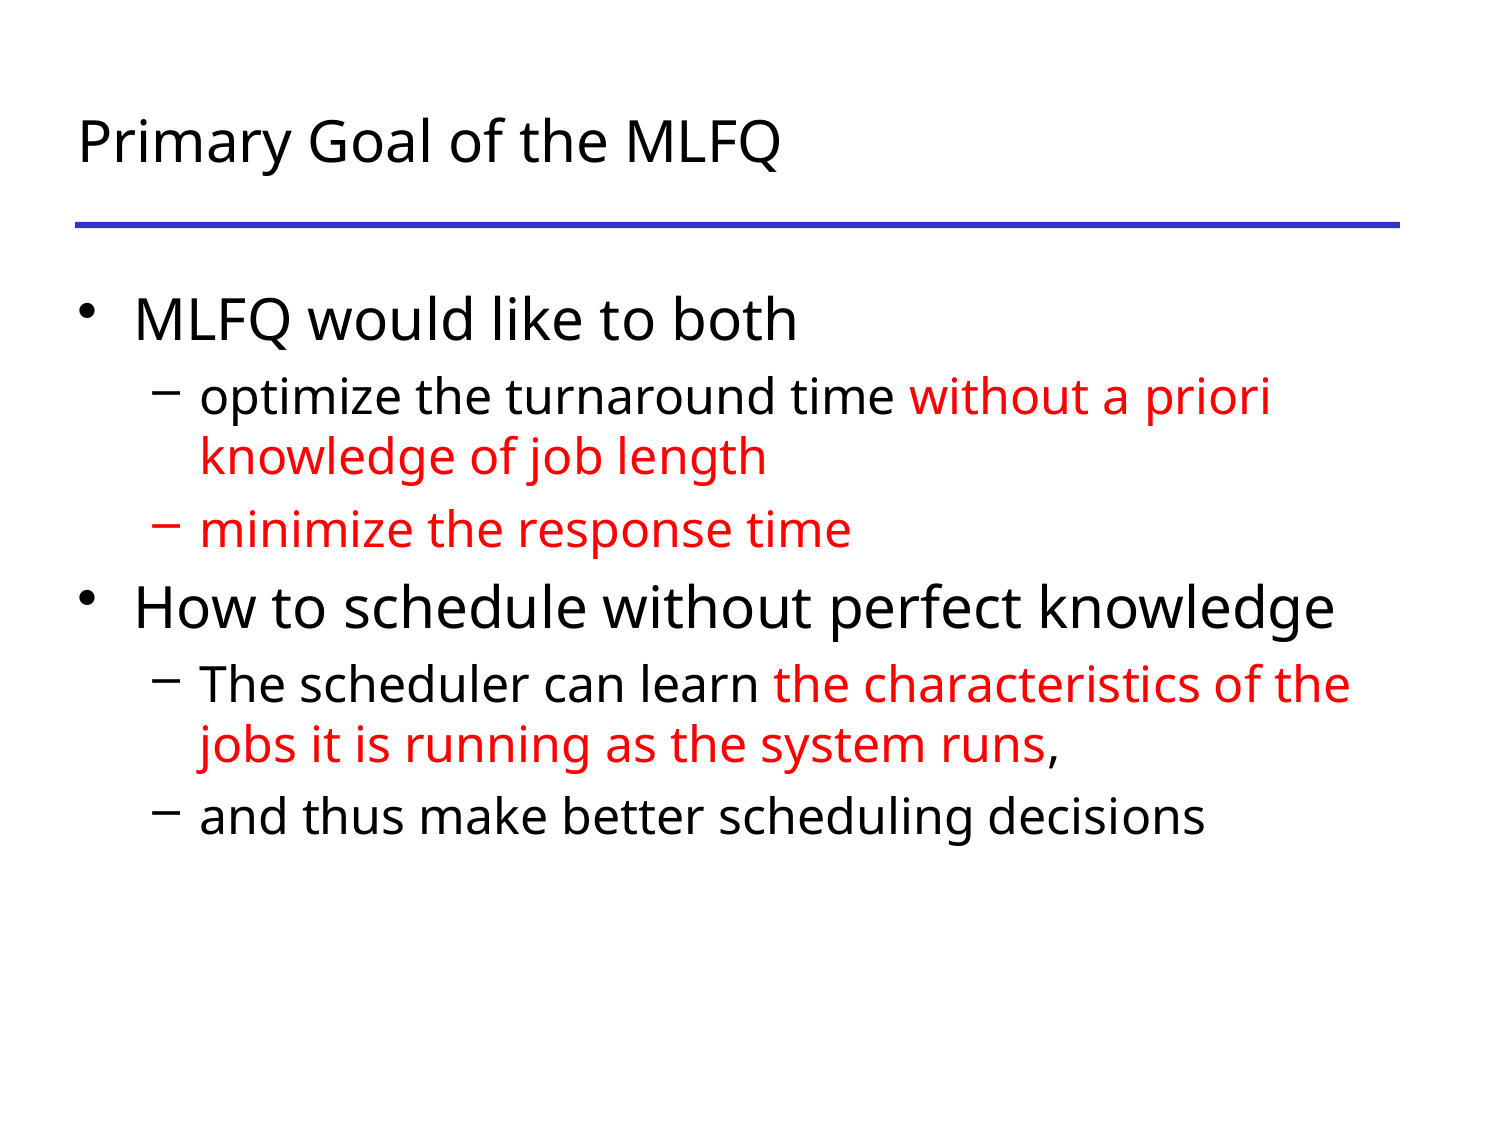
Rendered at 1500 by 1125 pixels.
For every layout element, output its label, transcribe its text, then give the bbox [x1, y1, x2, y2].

title Primary Goal of the MLFQ [62, 74, 1451, 213]
list MLFQ would like to both optimize the turnaround time without a priori knowledge of job length minimize the response time How to schedule without perfect knowledge The scheduler can learn the characteristics of the jobs it is running as the system runs, and thus make better scheduling decisions [62, 274, 1438, 1076]
